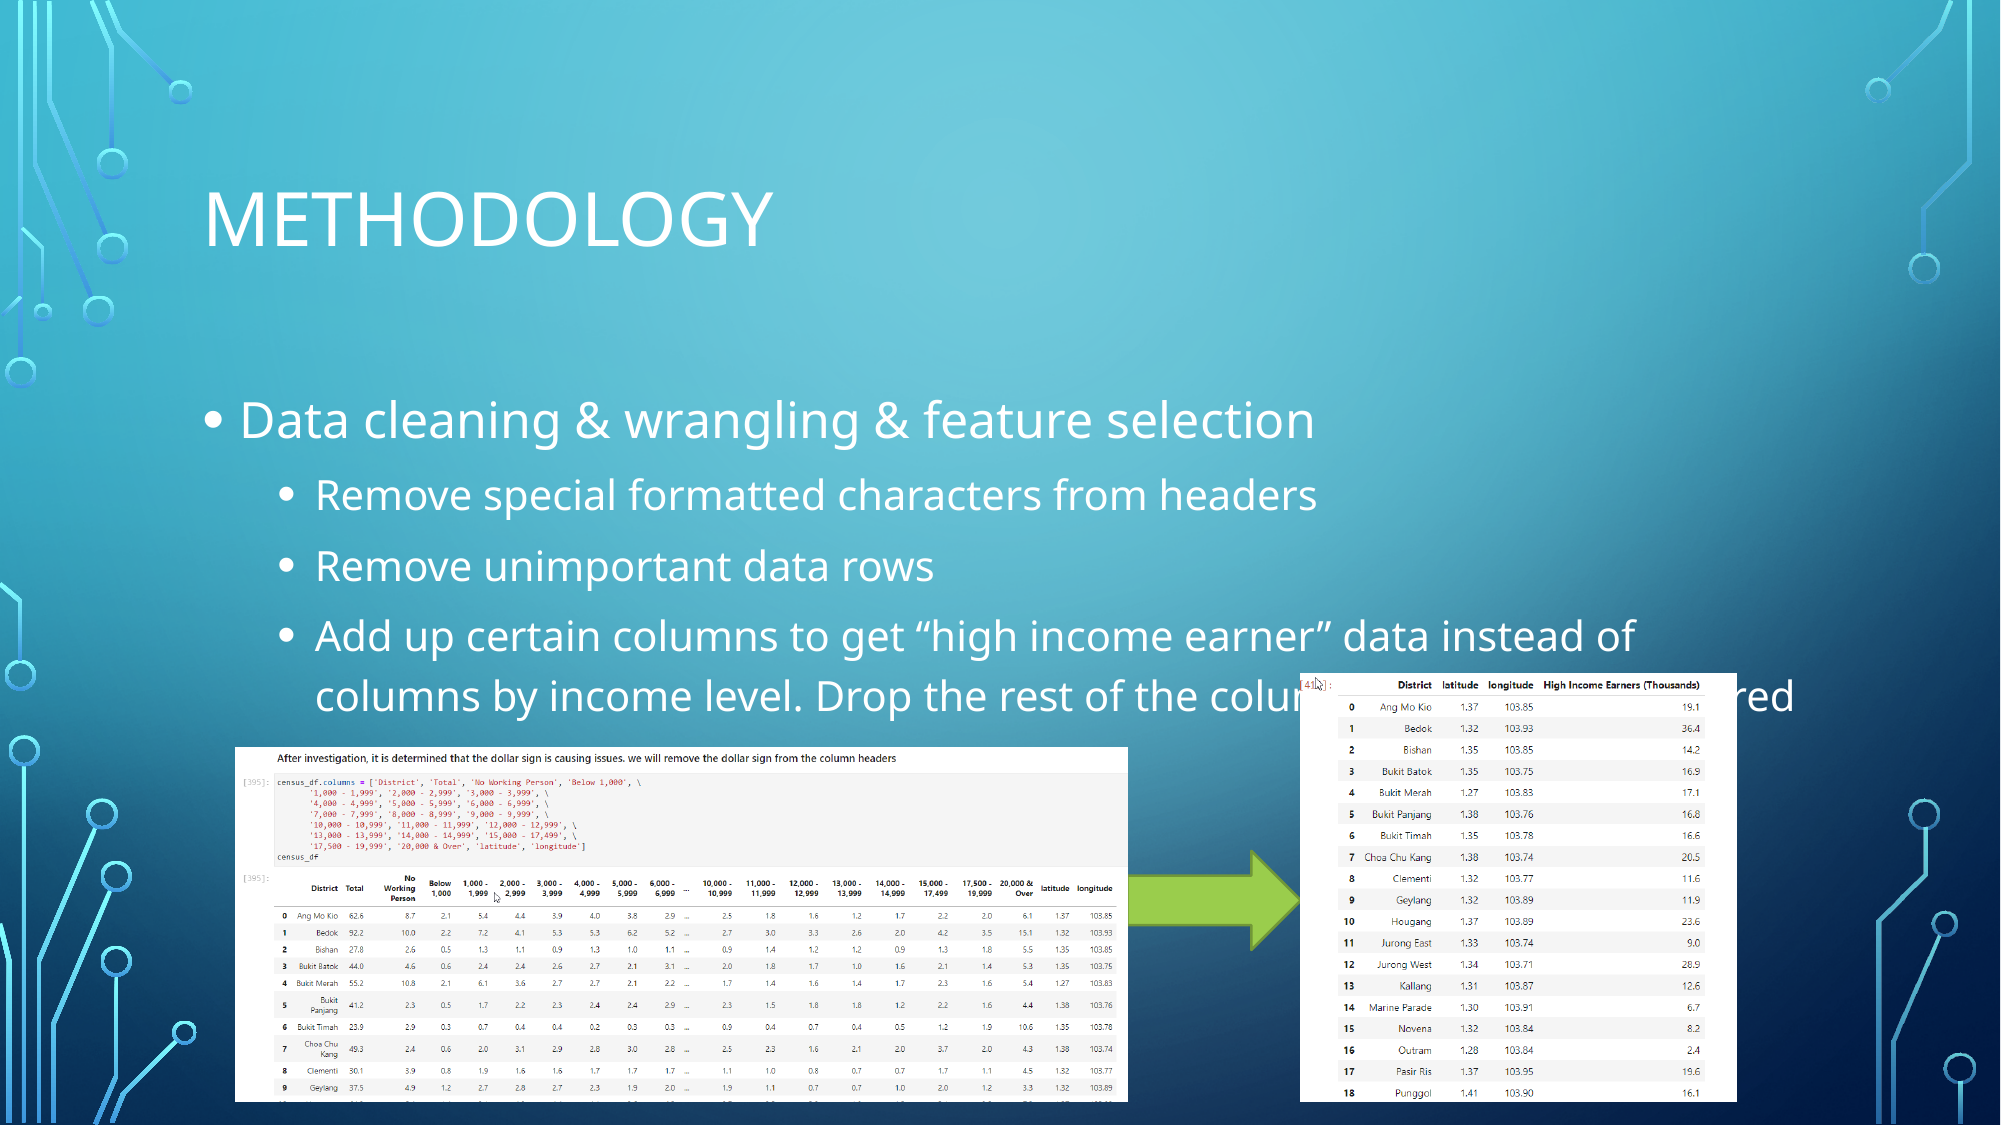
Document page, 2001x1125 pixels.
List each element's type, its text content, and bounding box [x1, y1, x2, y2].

list Data cleaning & wrangling & feature selection Remove special formatted characters from headers Remove unimportant data rows Add up certain columns to get “high income earner” data instead of columns by income level. Drop the rest of the columns that are not required [187, 369, 1813, 950]
title Methodology [187, 101, 1813, 344]
picture [1300, 673, 1737, 1102]
picture [235, 746, 1128, 1102]
